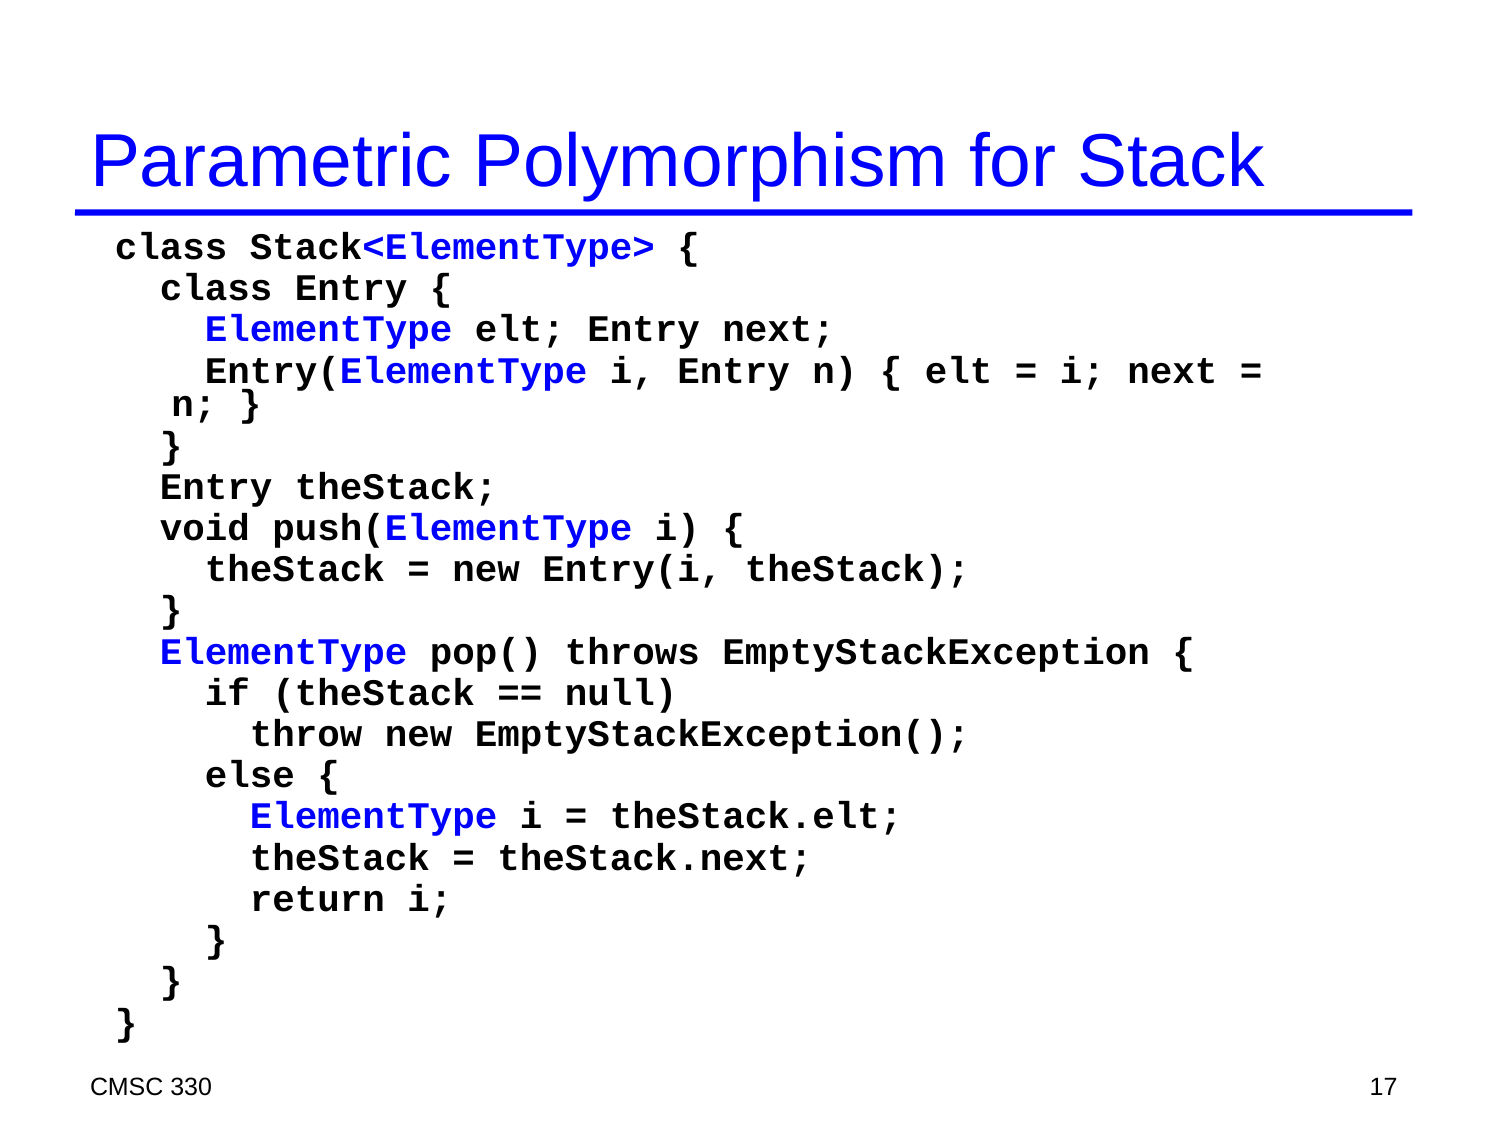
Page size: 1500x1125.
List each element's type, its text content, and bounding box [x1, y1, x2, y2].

title Parametric Polymorphism for Stack [74, 99, 1413, 213]
list class Stack<ElementType> { class Entry { ElementType elt; Entry next; Entry(ElementType i, Entry n) { elt = i; next = n; } } Entry theStack; void push(ElementType i) { theStack = new Entry(i, theStack); } ElementType pop() throws EmptyStackException { if (theStack == null) throw new EmptyStackException(); else { ElementType i = theStack.elt; theStack = theStack.next; return i; } } } [99, 224, 1388, 1063]
slide_number 17 [1099, 1062, 1413, 1101]
footer CMSC 330 [74, 1062, 988, 1101]
